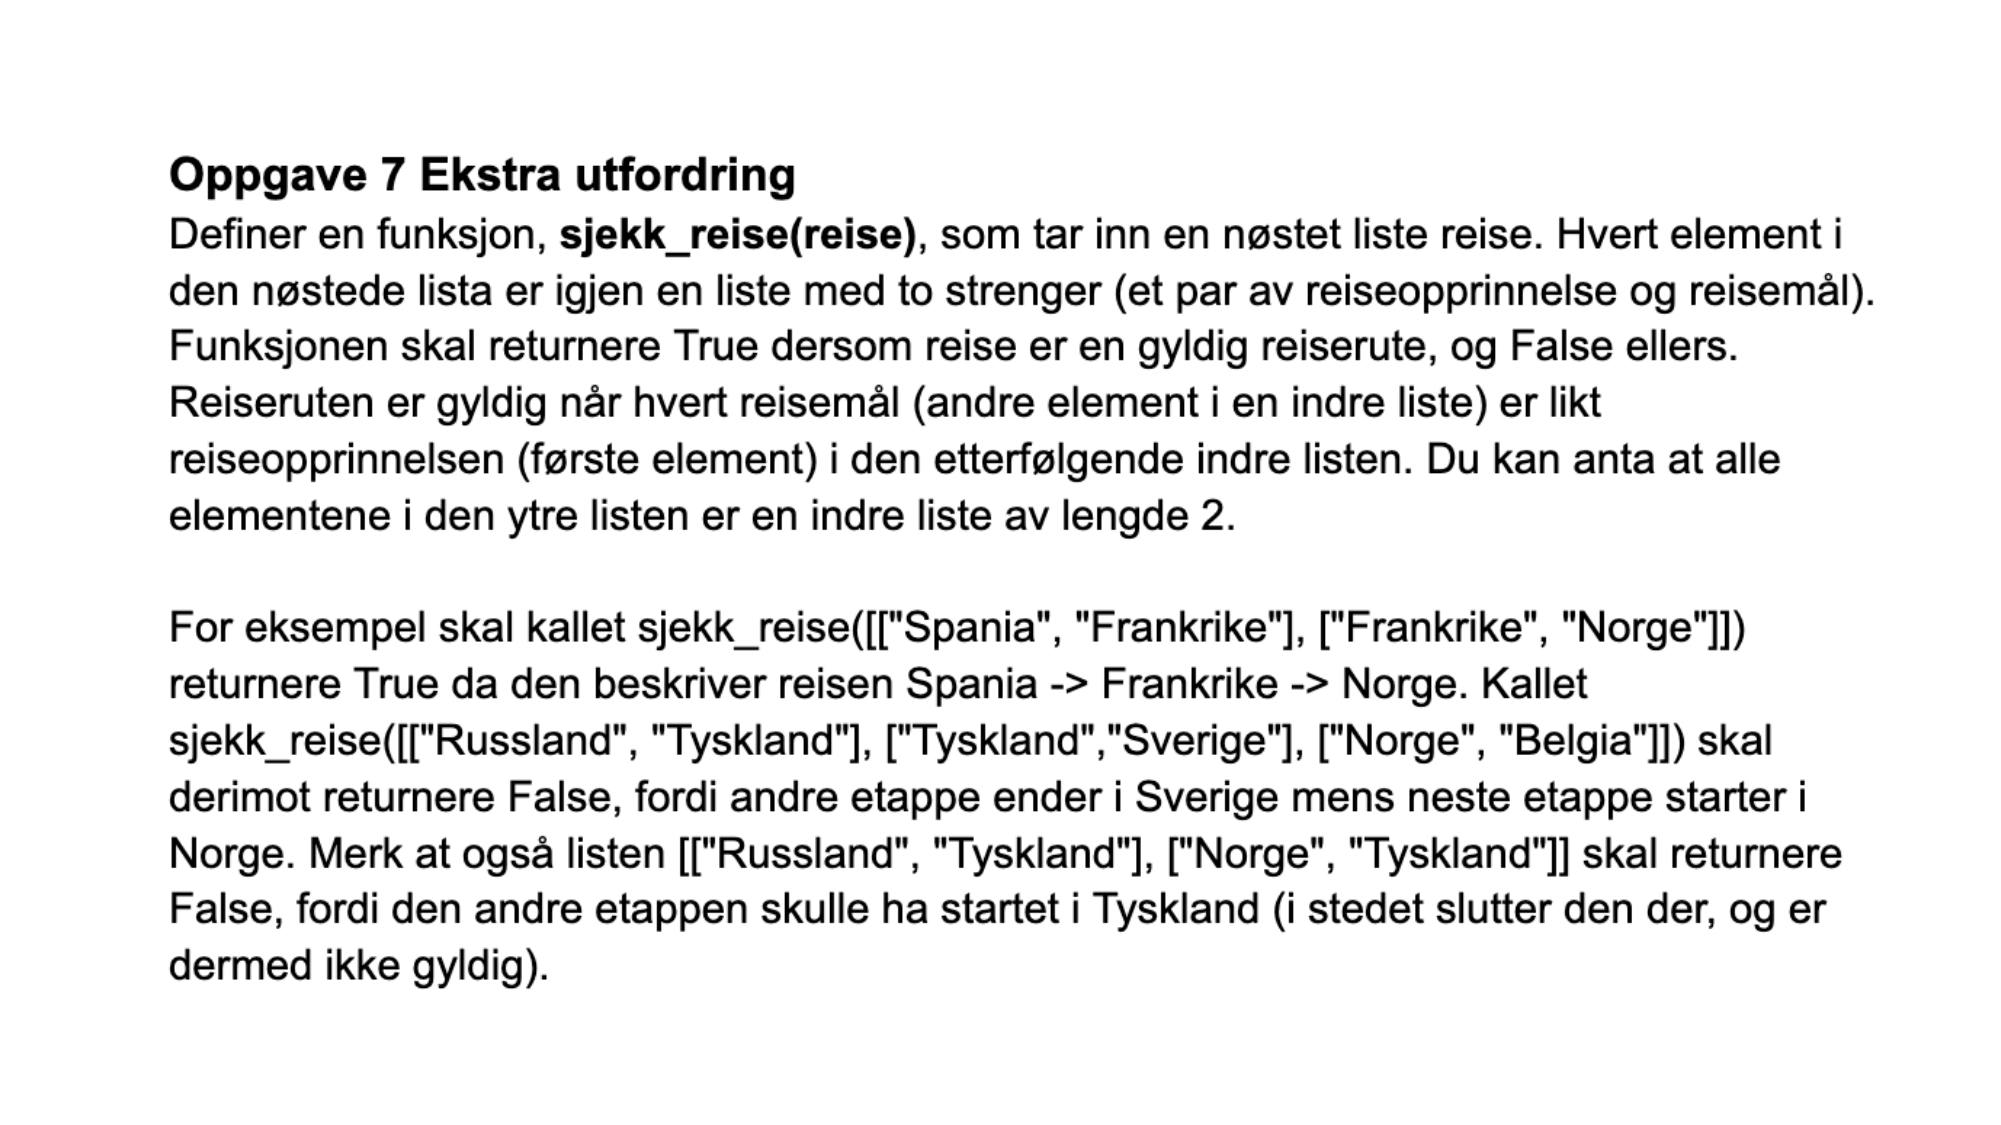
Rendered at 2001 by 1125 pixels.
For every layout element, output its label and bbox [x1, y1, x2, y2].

list [104, 121, 1895, 1004]
